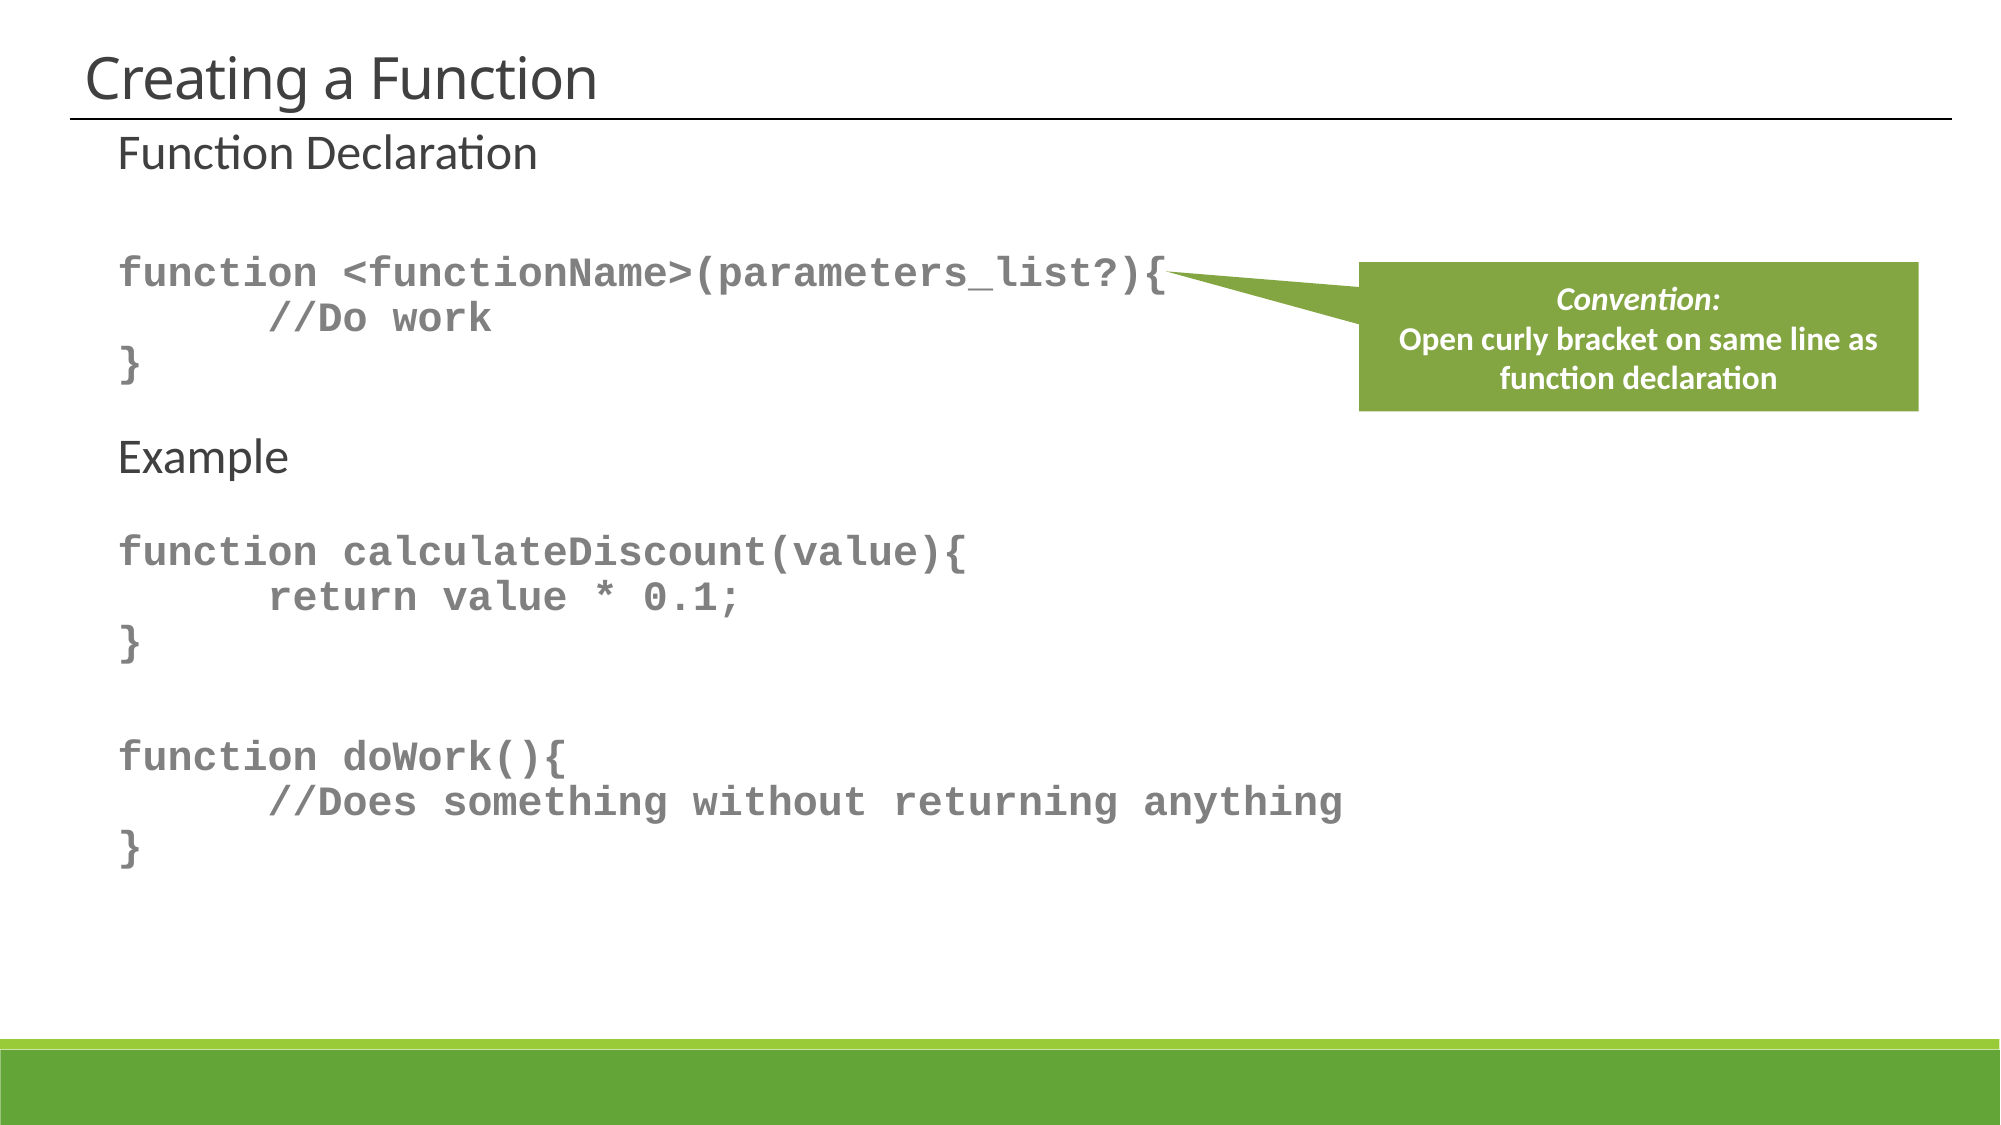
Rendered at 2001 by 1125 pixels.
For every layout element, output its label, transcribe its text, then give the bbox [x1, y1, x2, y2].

text_box Function Declaration function <functionName>(parameters_list?){ //Do work } Example function calculateDiscount(value){ return value * 0.1; } function doWork(){ //Does something without returning anything } [69, 124, 1934, 967]
text_box Creating a Function [69, 0, 1720, 118]
text_box Convention: Open curly bracket on same line as function declaration [1164, 260, 1920, 413]
